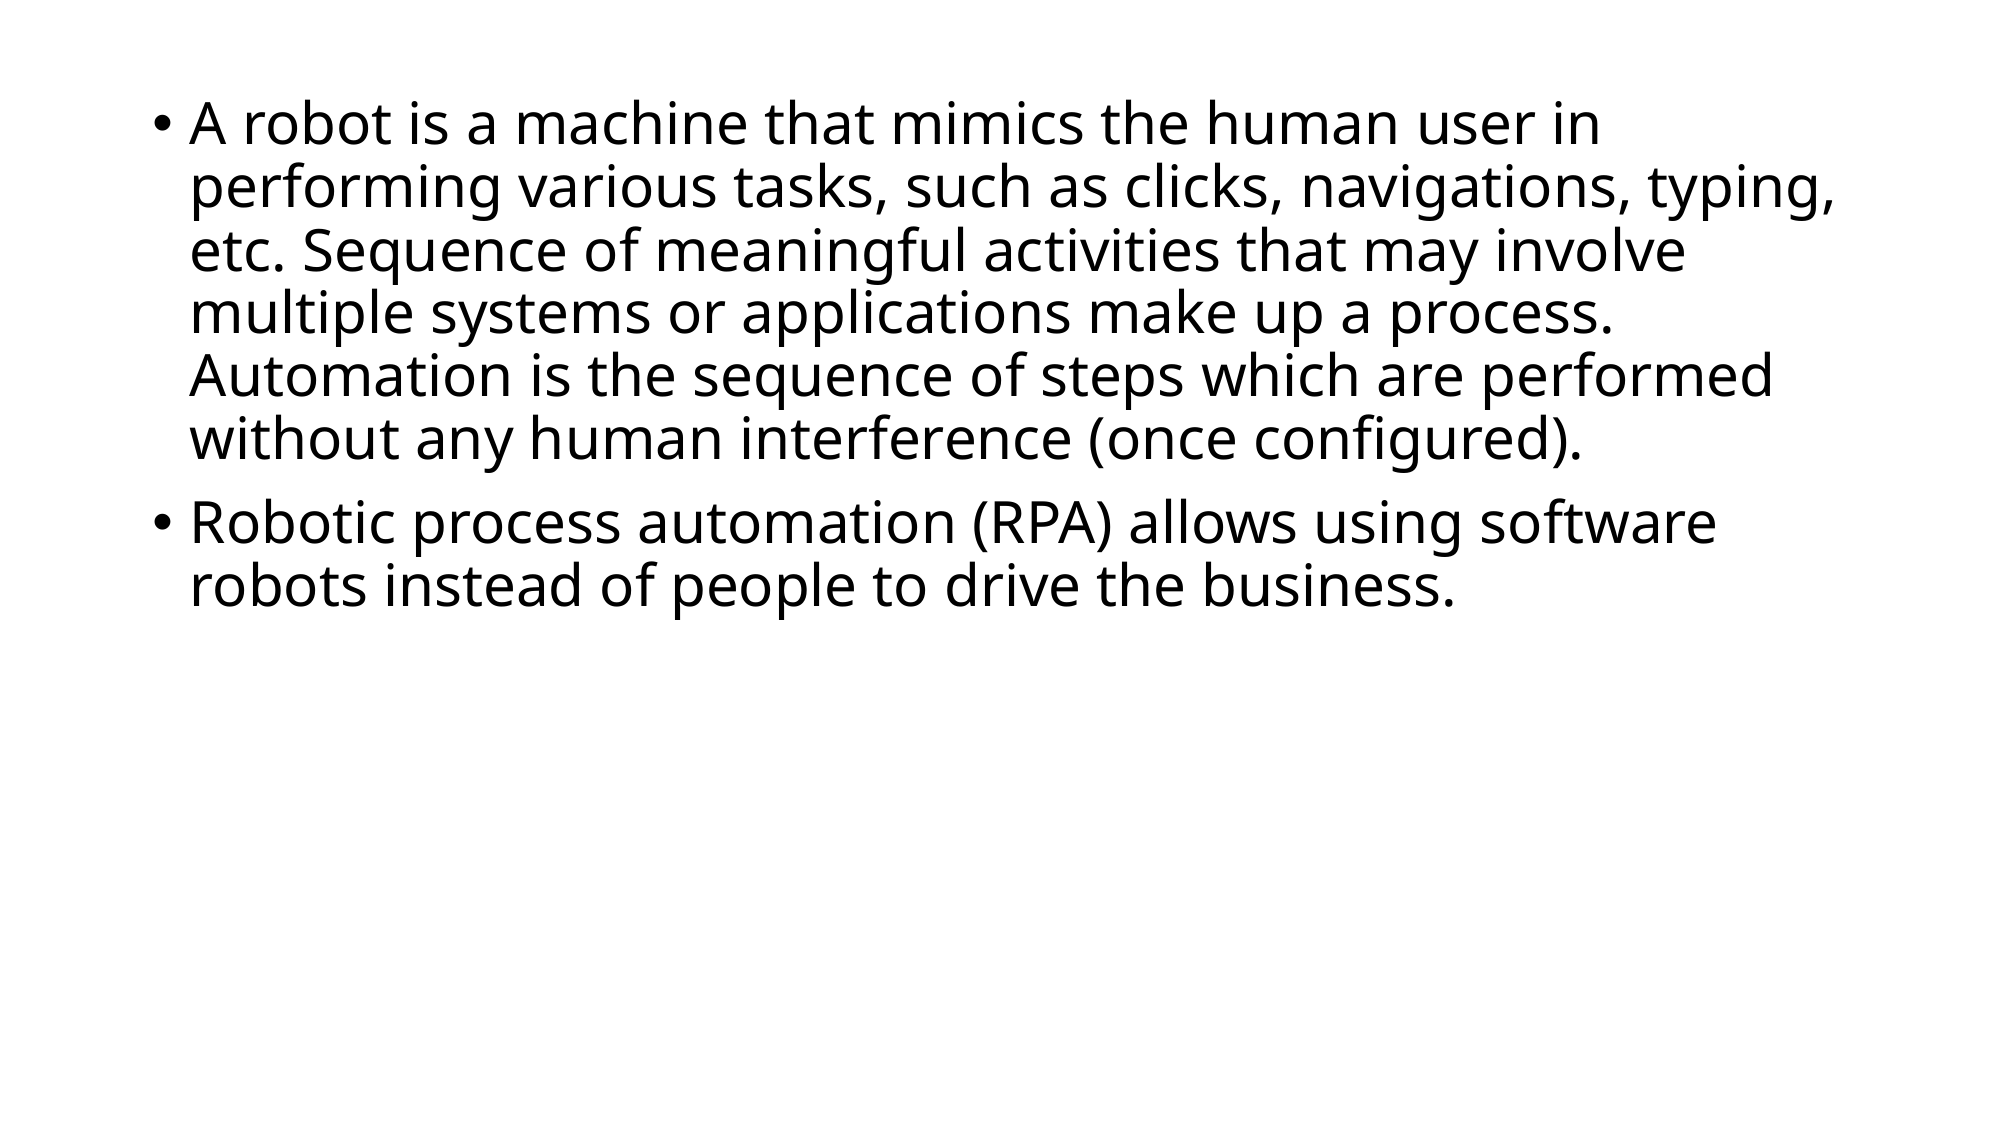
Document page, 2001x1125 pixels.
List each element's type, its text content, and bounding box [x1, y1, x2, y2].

list A robot is a machine that mimics the human user in performing various tasks, such as clicks, navigations, typing, etc. Sequence of meaningful activities that may involve multiple systems or applications make up a process. Automation is the sequence of steps which are performed without any human interference (once configured). Robotic process automation (RPA) allows using software robots instead of people to drive the business. [137, 87, 1863, 1014]
